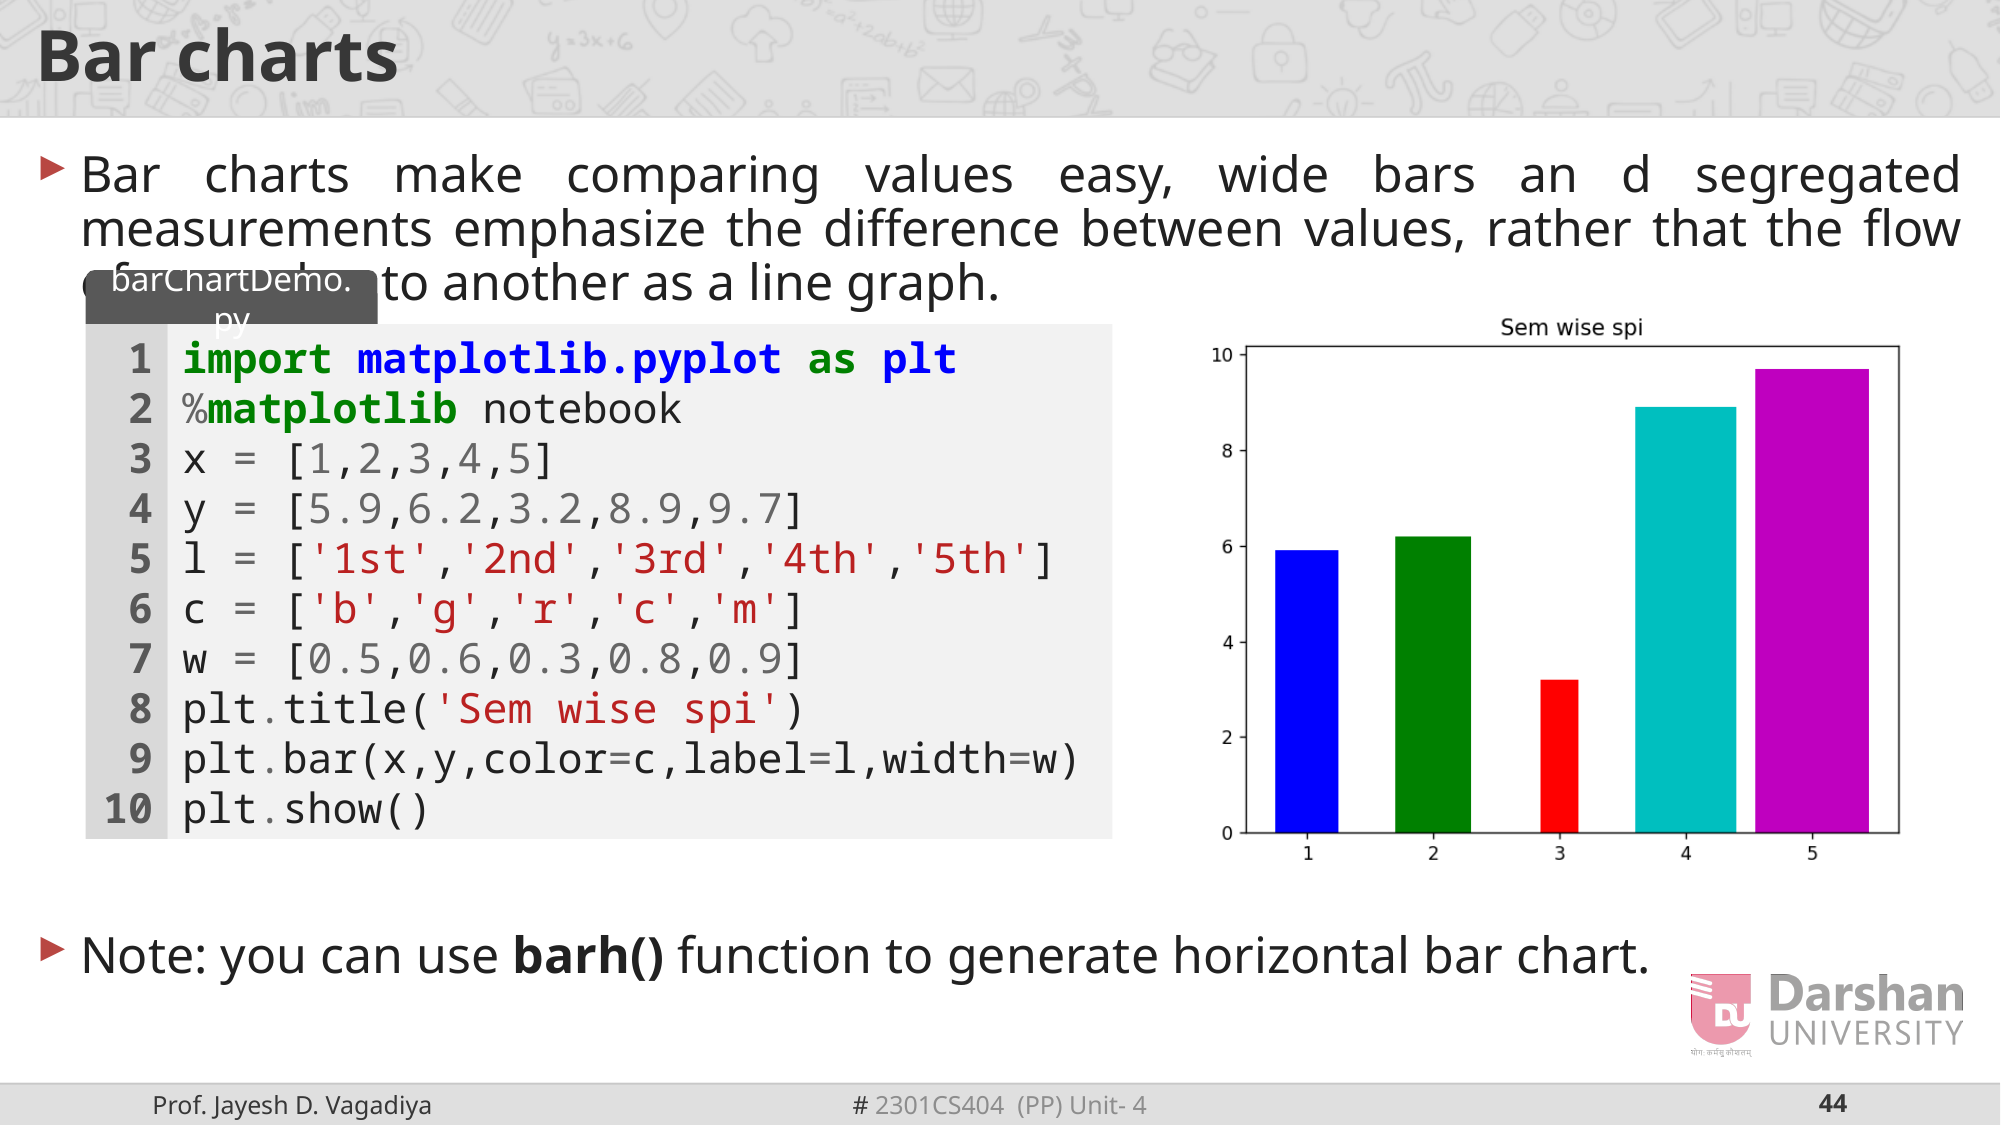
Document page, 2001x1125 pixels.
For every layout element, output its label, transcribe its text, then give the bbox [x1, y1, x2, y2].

picture [1210, 270, 1909, 902]
title Bar charts [0, 0, 2000, 117]
text_box 1 2 3 4 5 6 7 8 9 10 11 [1691, 974, 1963, 1057]
text_box barChartDemo.py [84, 268, 379, 326]
text_box import matplotlib.pyplot as plt %matplotlib notebook x = [1,2,3,4,5] y = [5.9,6.2,3.2,8.9,9.7] l = ['1st','2nd','3rd','4th','5th'] c = ['b','g','r','c','m'] w = [0.5,0.6,0.3,0.8,0.9] plt.title('Sem wise spi') plt.bar(x,y,color=c,label=l,width=w) plt.show() [168, 324, 1113, 839]
text_box 1 2 3 4 5 6 7 8 9 10 [85, 326, 168, 839]
list Bar charts make comparing values easy, wide bars an d segregated measurements emphasize the difference between values, rather that the flow of one value to another as a line graph. Note: you can use barh() function to generate horizontal bar chart. [21, 141, 1979, 851]
